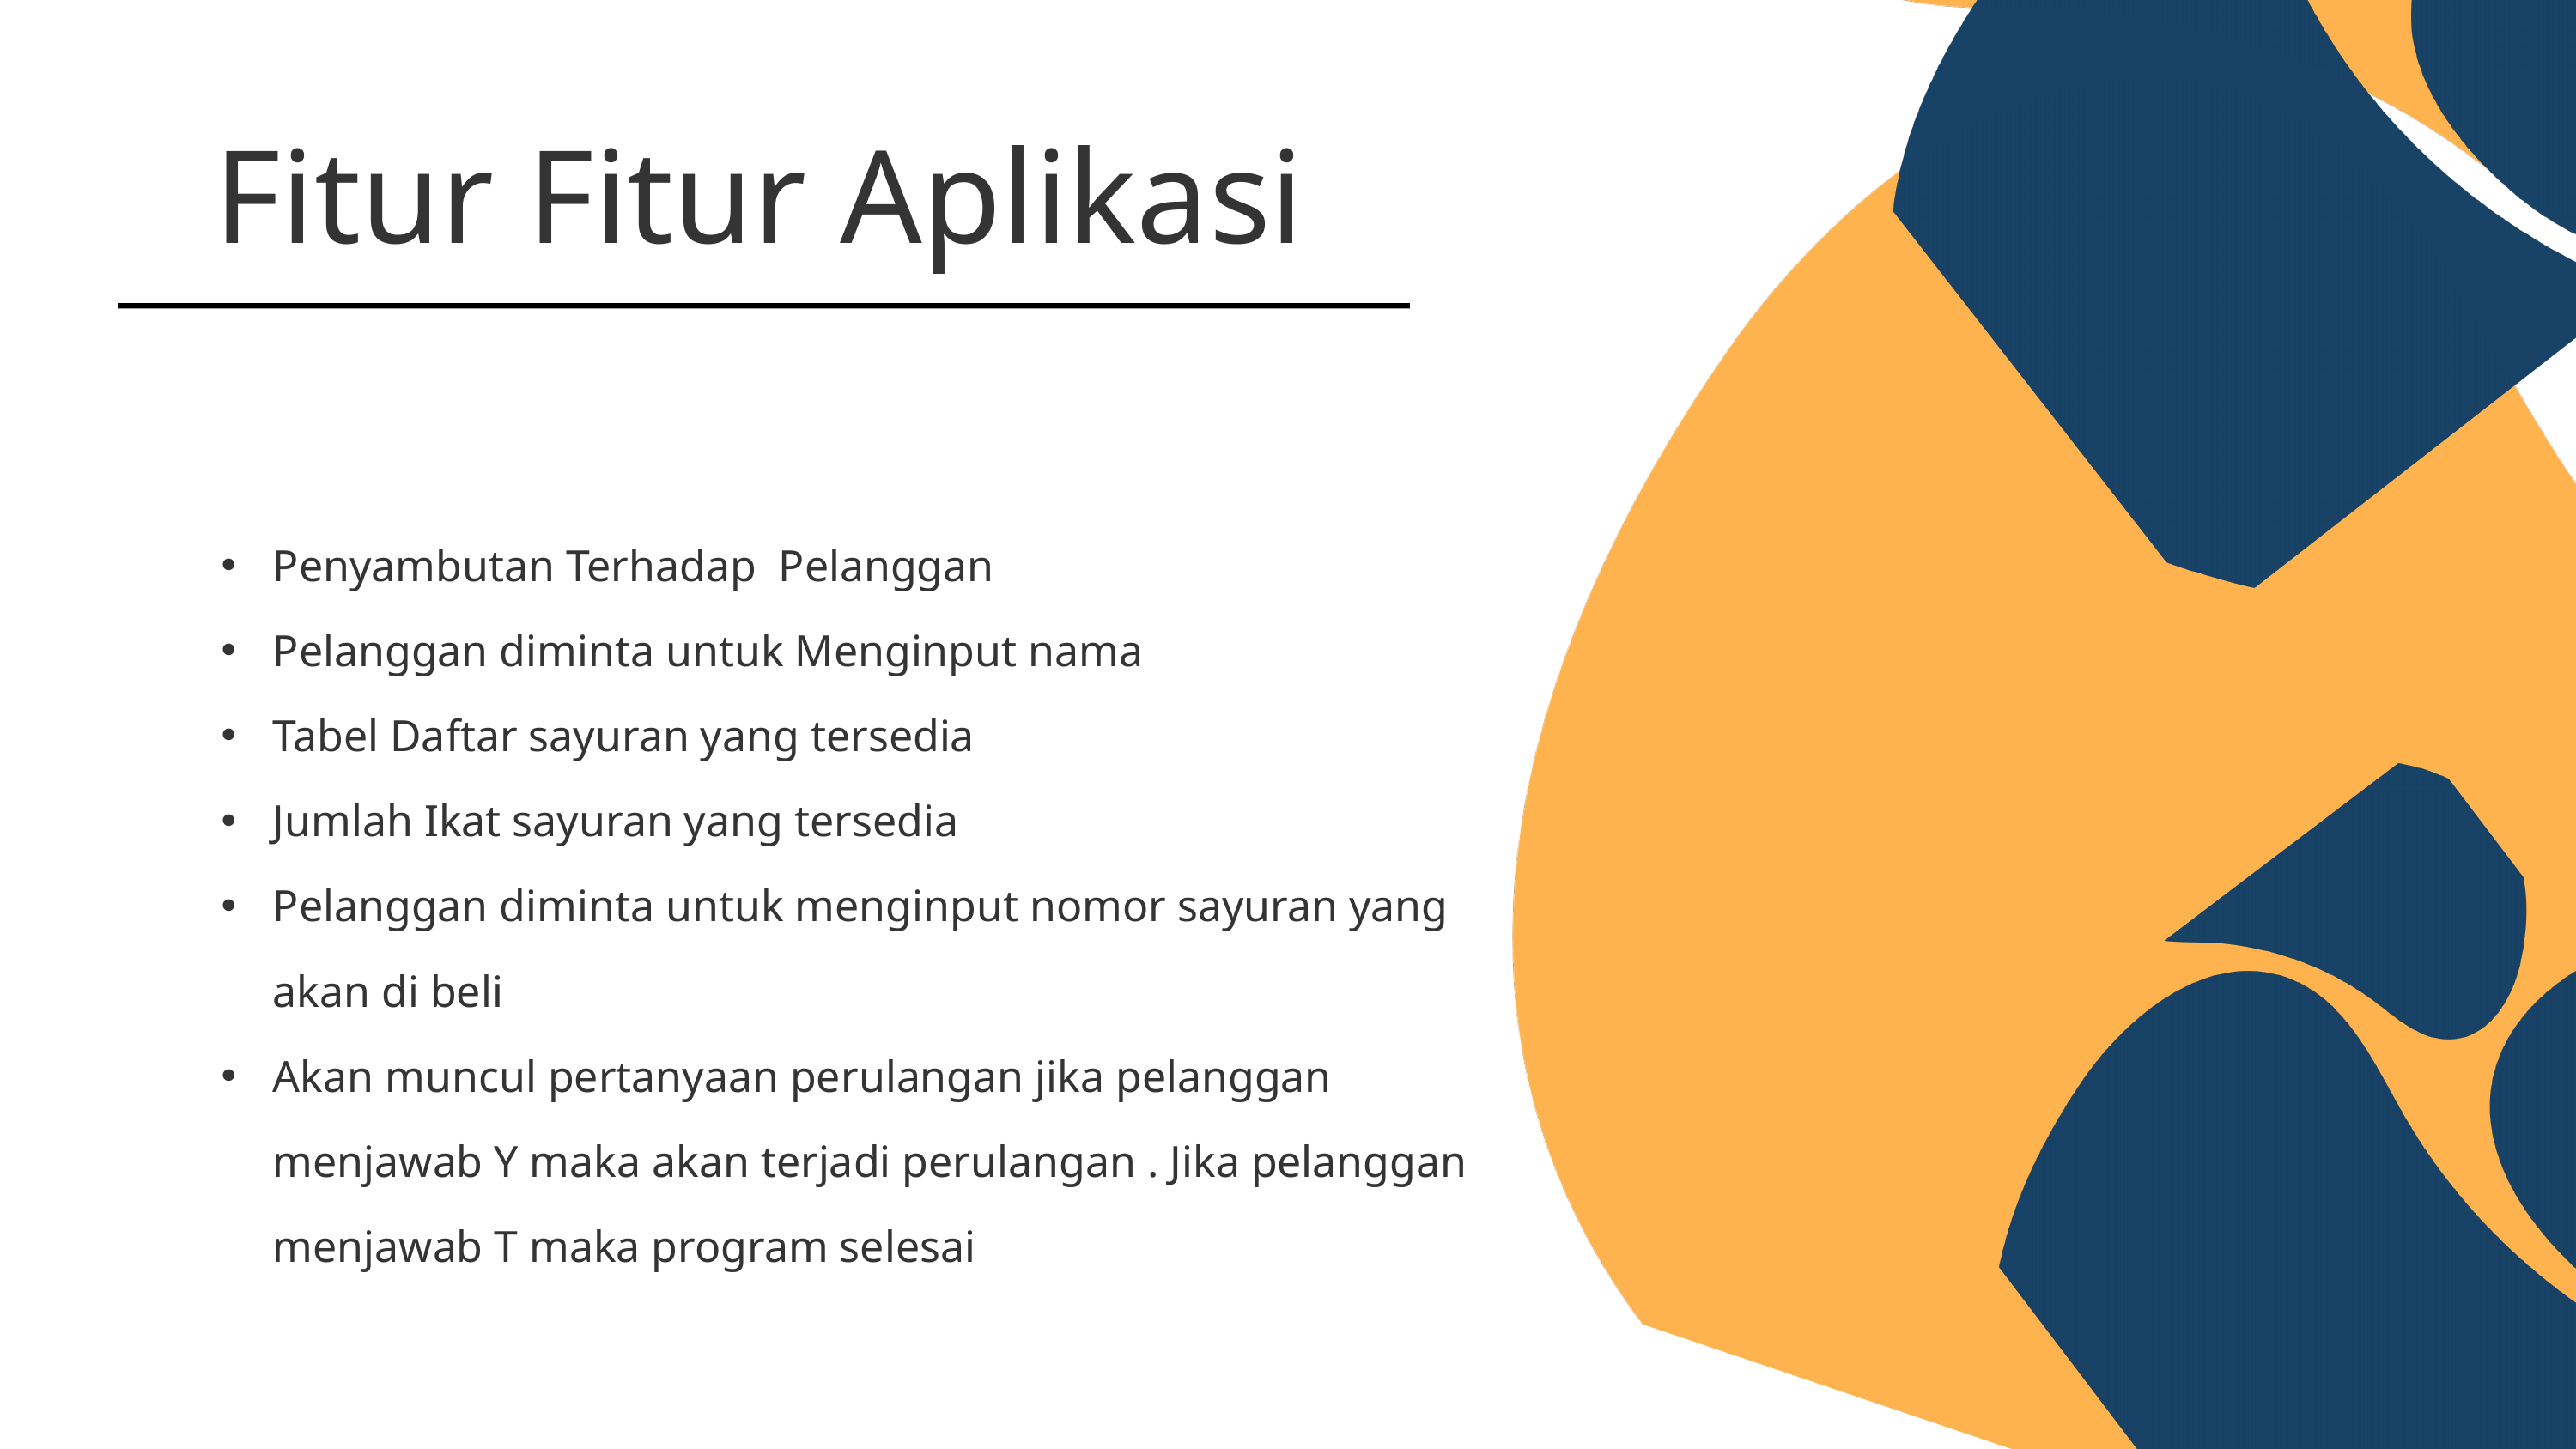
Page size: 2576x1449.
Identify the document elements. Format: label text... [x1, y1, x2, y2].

text_box [1485, 0, 2576, 1449]
text_box [1796, 0, 2576, 621]
text_box Fitur Fitur Aplikasi [214, 101, 1573, 270]
text_box [1902, 744, 2576, 1449]
text_box Penyambutan Terhadap Pelanggan Pelanggan diminta untuk Menginput nama Tabel Daftar sayuran yang tersedia Jumlah Ikat sayuran yang tersedia Pelanggan diminta untuk menginput nomor sayuran yang akan di beli Akan muncul pertanyaan perulangan jika pelanggan menjawab Y maka akan terjadi perulangan . Jika pelanggan menjawab T maka program selesai [169, 505, 1488, 1271]
